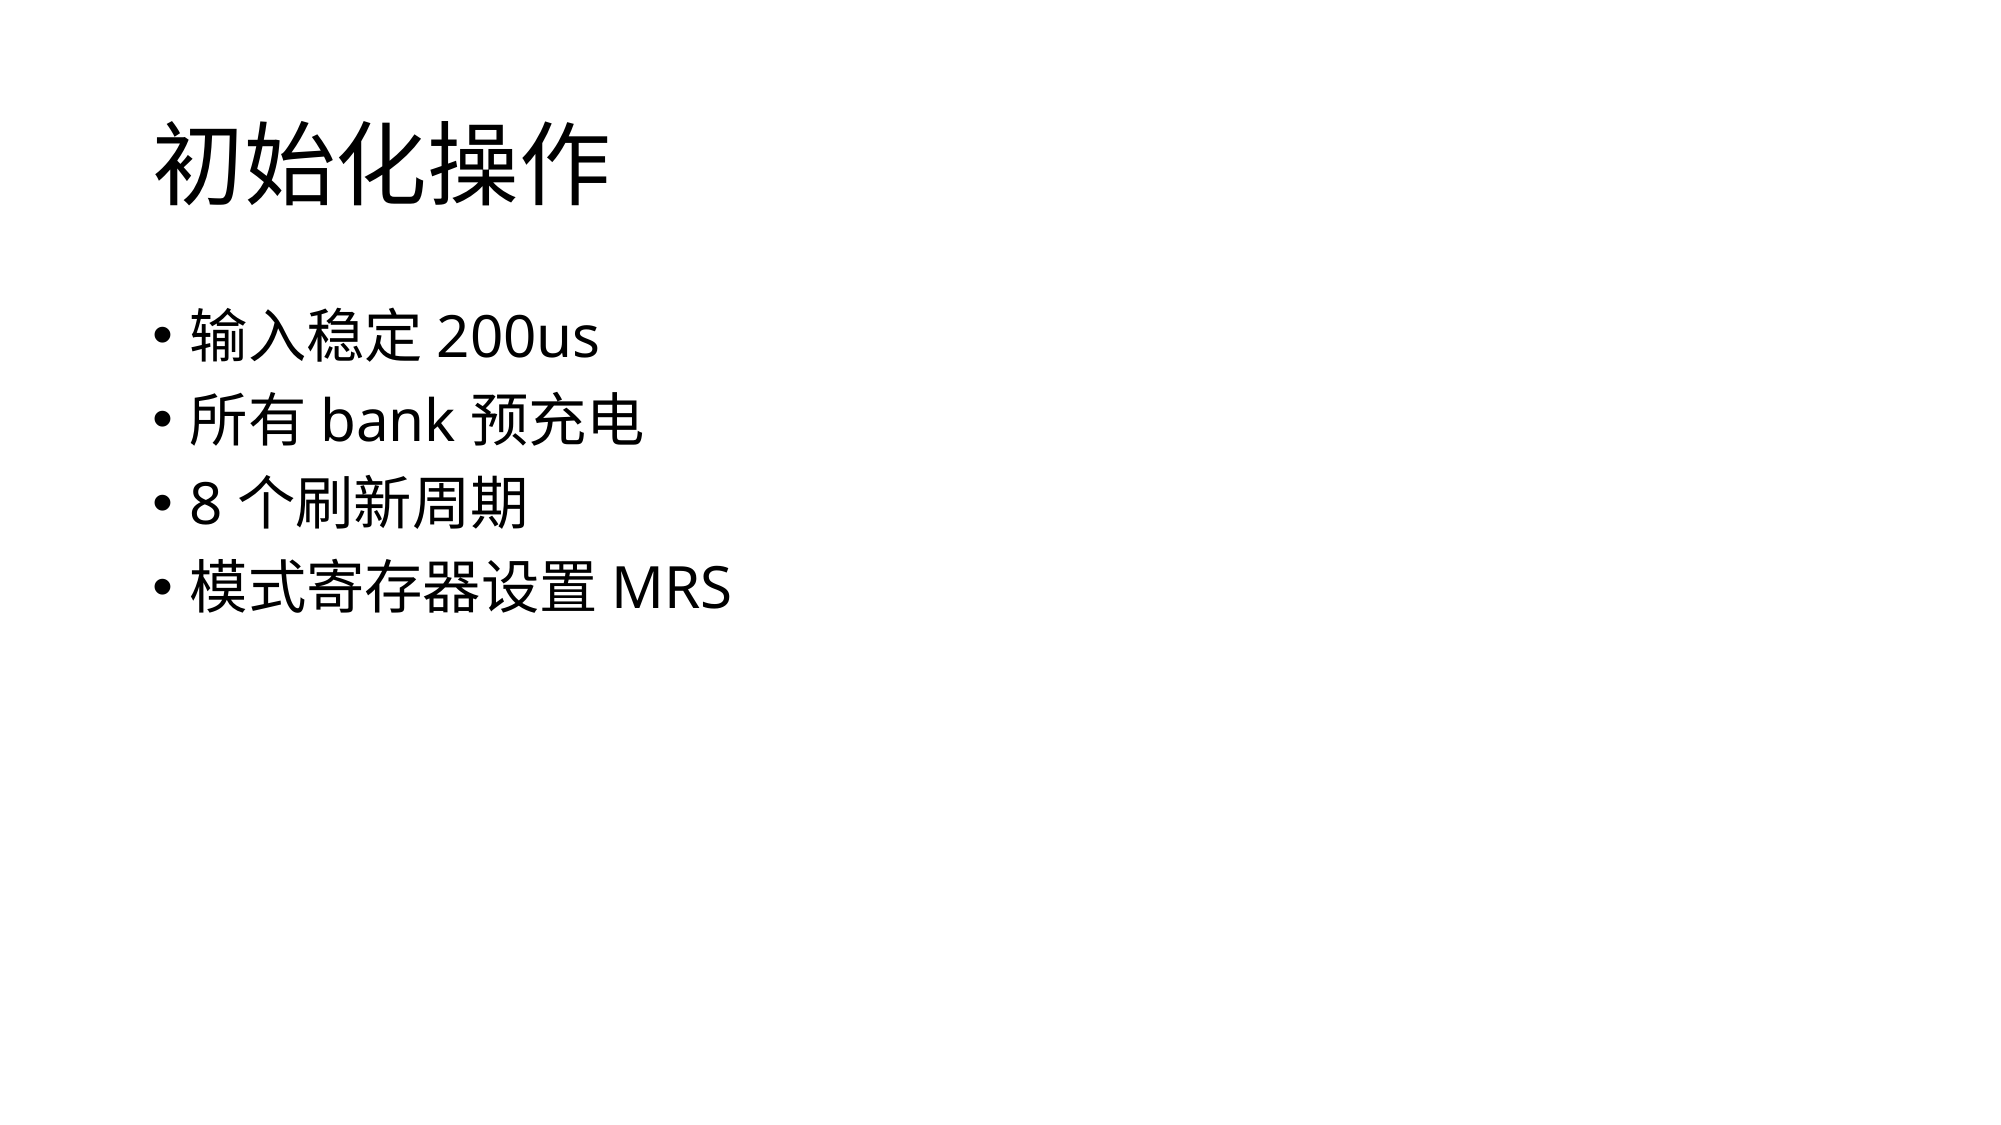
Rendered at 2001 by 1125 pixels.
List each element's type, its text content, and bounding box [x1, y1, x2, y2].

list 输入稳定200us 所有bank预充电 8个刷新周期 模式寄存器设置MRS [137, 299, 1863, 1014]
title 初始化操作 [137, 59, 1863, 278]
